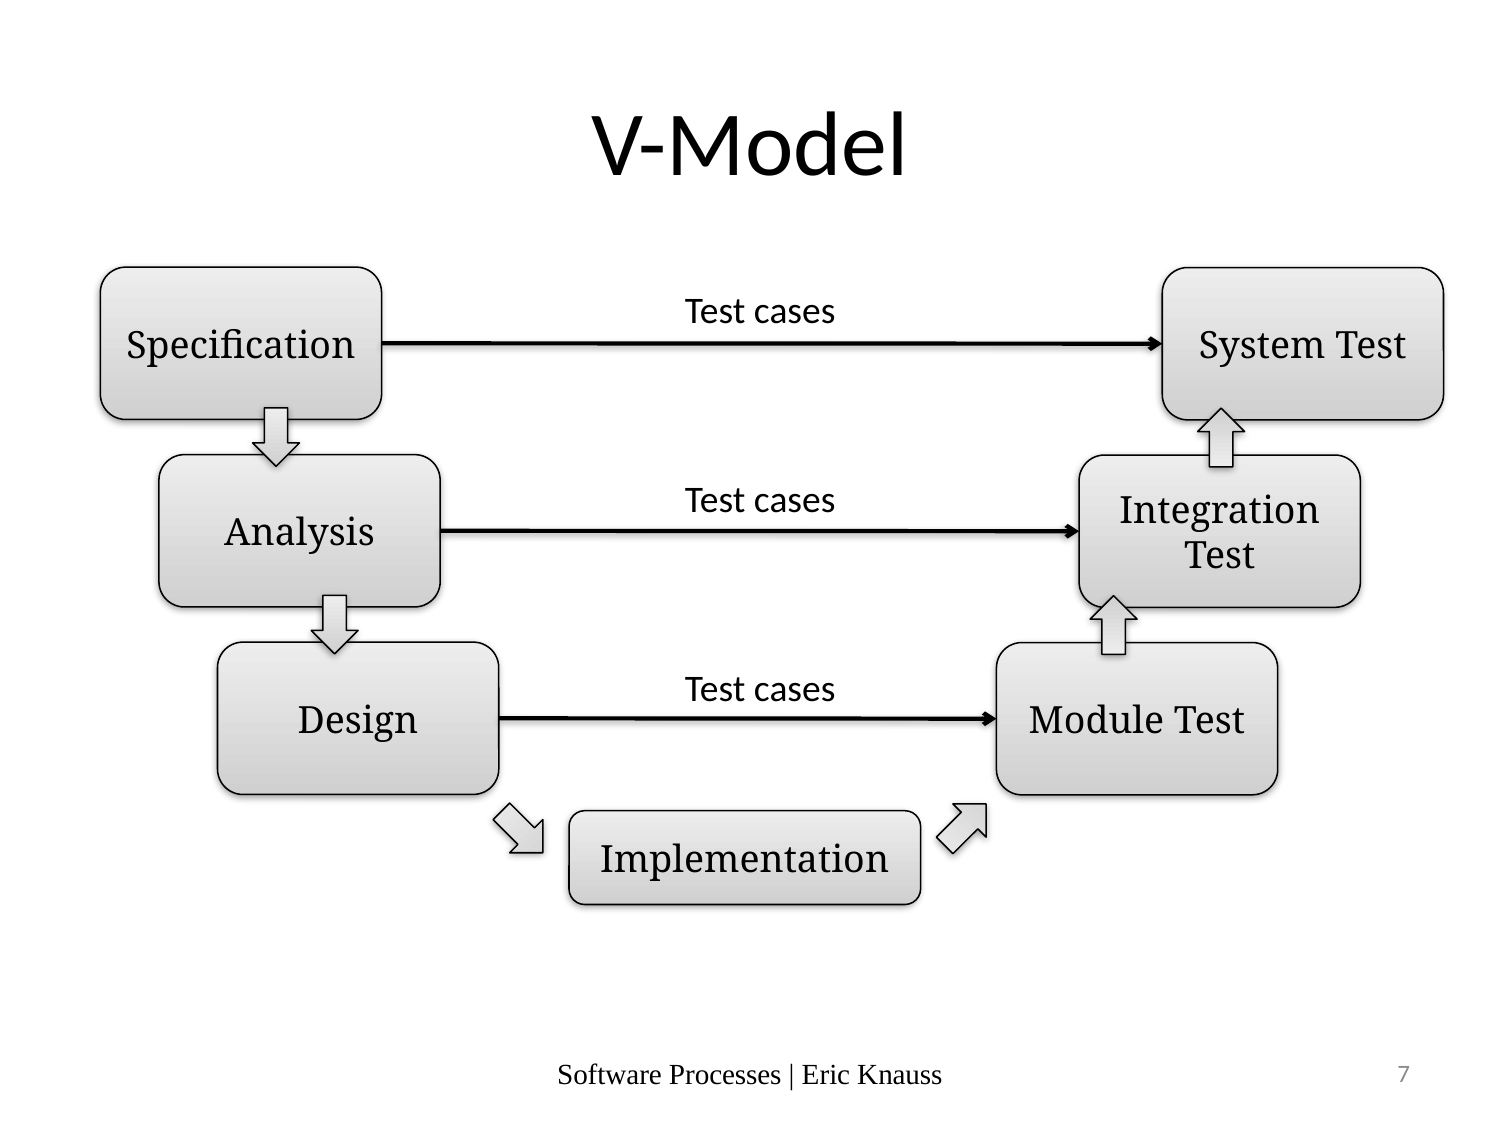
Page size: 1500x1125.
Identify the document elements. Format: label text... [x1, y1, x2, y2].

text_box [935, 803, 987, 855]
text_box Test cases [670, 467, 851, 528]
text_box Specification [99, 266, 383, 421]
text_box Analysis [158, 453, 441, 608]
text_box [492, 802, 544, 854]
text_box [251, 407, 301, 467]
footer Software Processes | Eric Knauss [512, 1042, 988, 1103]
text_box Integration Test [1078, 454, 1362, 609]
text_box [310, 594, 359, 655]
text_box [1089, 595, 1138, 656]
text_box Module Test [995, 641, 1279, 796]
text_box Implementation [568, 809, 922, 906]
text_box Design [216, 641, 500, 796]
text_box Test cases [670, 278, 851, 339]
text_box [1196, 407, 1246, 468]
text_box Test cases [670, 656, 851, 716]
text_box System Test [1161, 266, 1445, 421]
title V-Model [75, 45, 1425, 233]
slide_number 7 [1074, 1042, 1425, 1103]
